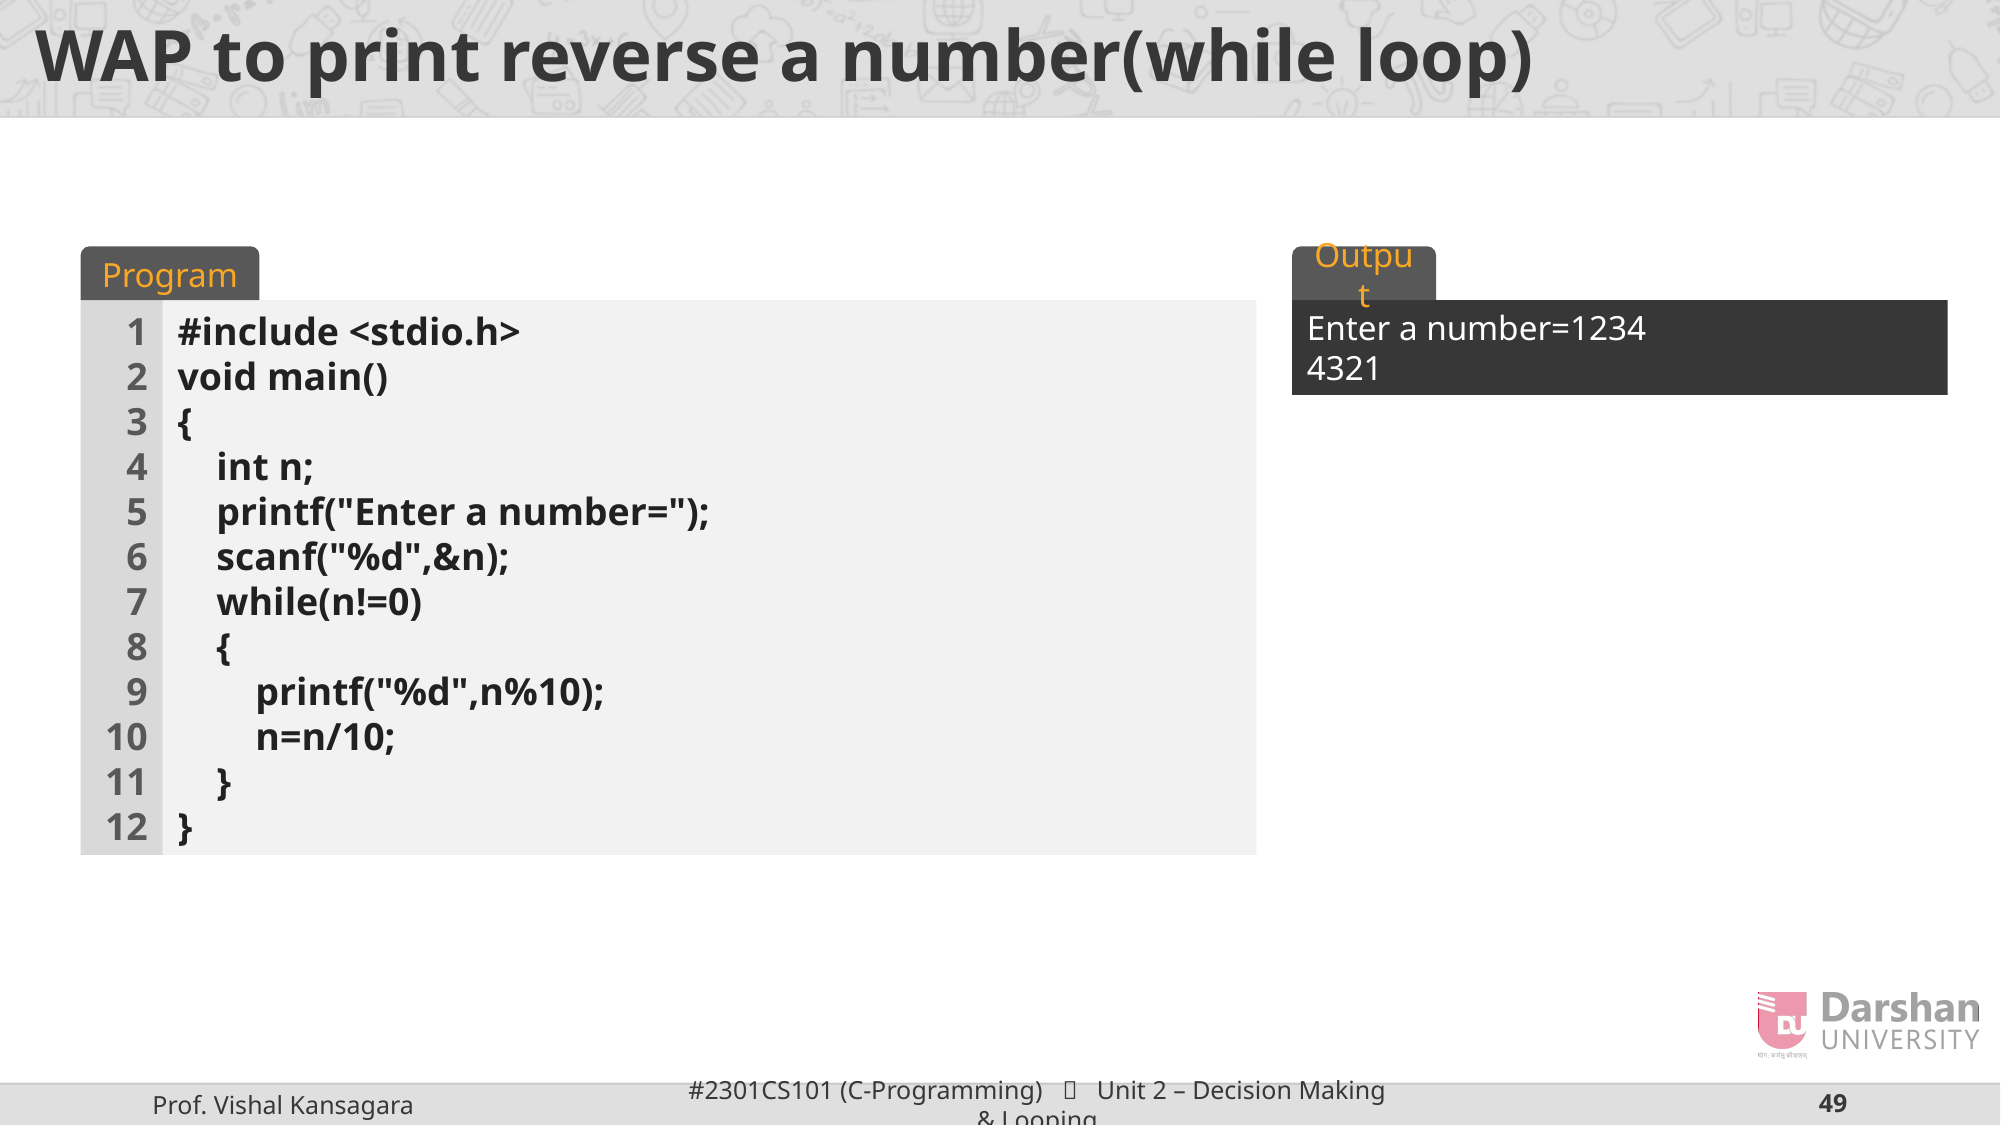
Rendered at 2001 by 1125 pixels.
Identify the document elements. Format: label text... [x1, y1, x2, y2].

text_box Program [79, 245, 261, 302]
text_box Output [1291, 245, 1438, 302]
text_box #include <stdio.h> void main() { int n; printf("Enter a number="); scanf("%d",&n); while(n!=0) { printf("%d",n%10); n=n/10; } } [163, 300, 1257, 855]
title WAP to print reverse a number(while loop) [0, 0, 2000, 117]
text_box 1 2 3 4 5 6 7 8 9 10 11 12 [80, 302, 163, 855]
text_box Enter a number=1234 4321 [1292, 300, 1948, 395]
text_box Output [1758, 992, 1979, 1059]
